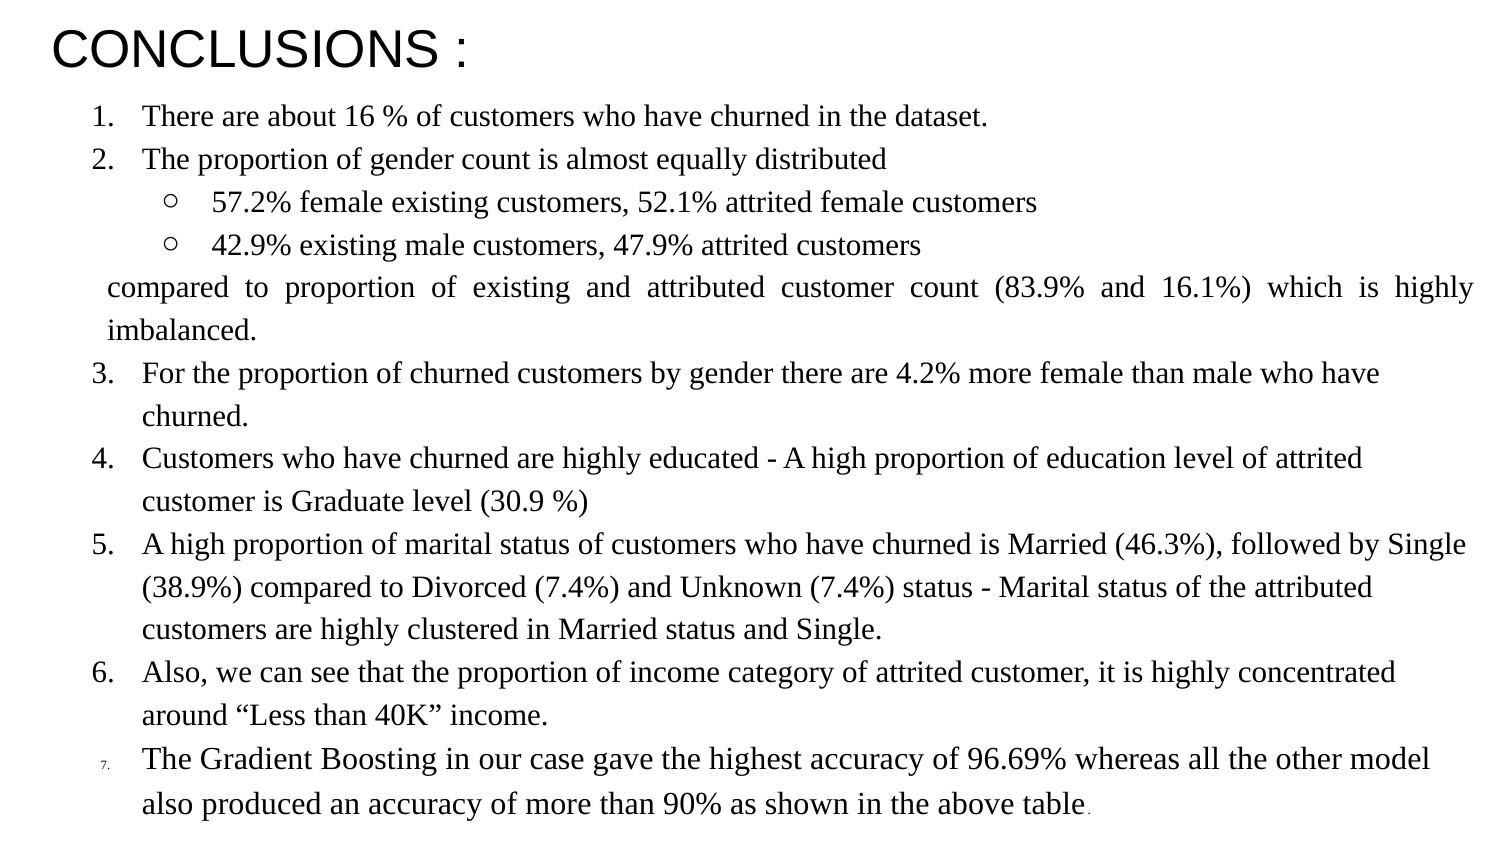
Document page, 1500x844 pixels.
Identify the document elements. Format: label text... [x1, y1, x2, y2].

list There are about 16 % of customers who have churned in the dataset. The proportion of gender count is almost equally distributed 57.2% female existing customers, 52.1% attrited female customers 42.9% existing male customers, 47.9% attrited customers compared to proportion of existing and attributed customer count (83.9% and 16.1%) which is highly imbalanced. For the proportion of churned customers by gender there are 4.2% more female than male who have churned. Customers who have churned are highly educated - A high proportion of education level of attrited customer is Graduate level (30.9 %) A high proportion of marital status of customers who have churned is Married (46.3%), followed by Single (38.9%) compared to Divorced (7.4%) and Unknown (7.4%) status - Marital status of the attributed customers are highly clustered in Married status and Single. Also, we can see that the proportion of income category of attrited customer, it is highly concentrated around “Less than 40K” income. The Gradient Boosting in our case gave the highest accuracy of 96.69% whereas all the other model also produced an accuracy of more than 90% as shown in the above table. [22, 75, 1490, 844]
title CONCLUSIONS : [36, 0, 1434, 75]
